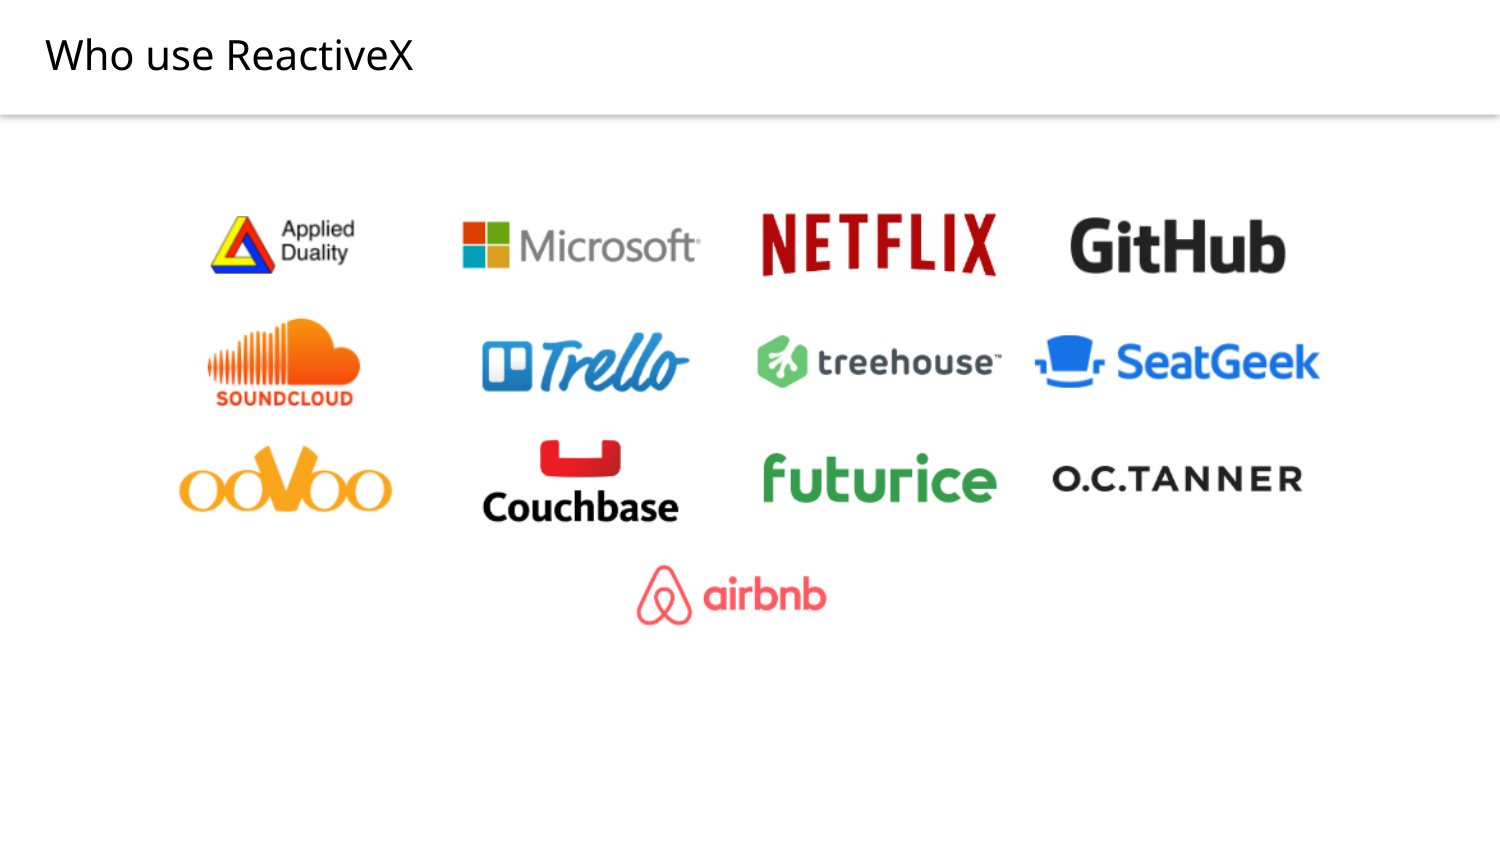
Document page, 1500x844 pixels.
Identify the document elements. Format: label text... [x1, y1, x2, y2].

list Who use ReactiveX [0, 0, 1500, 115]
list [98, 171, 1402, 685]
